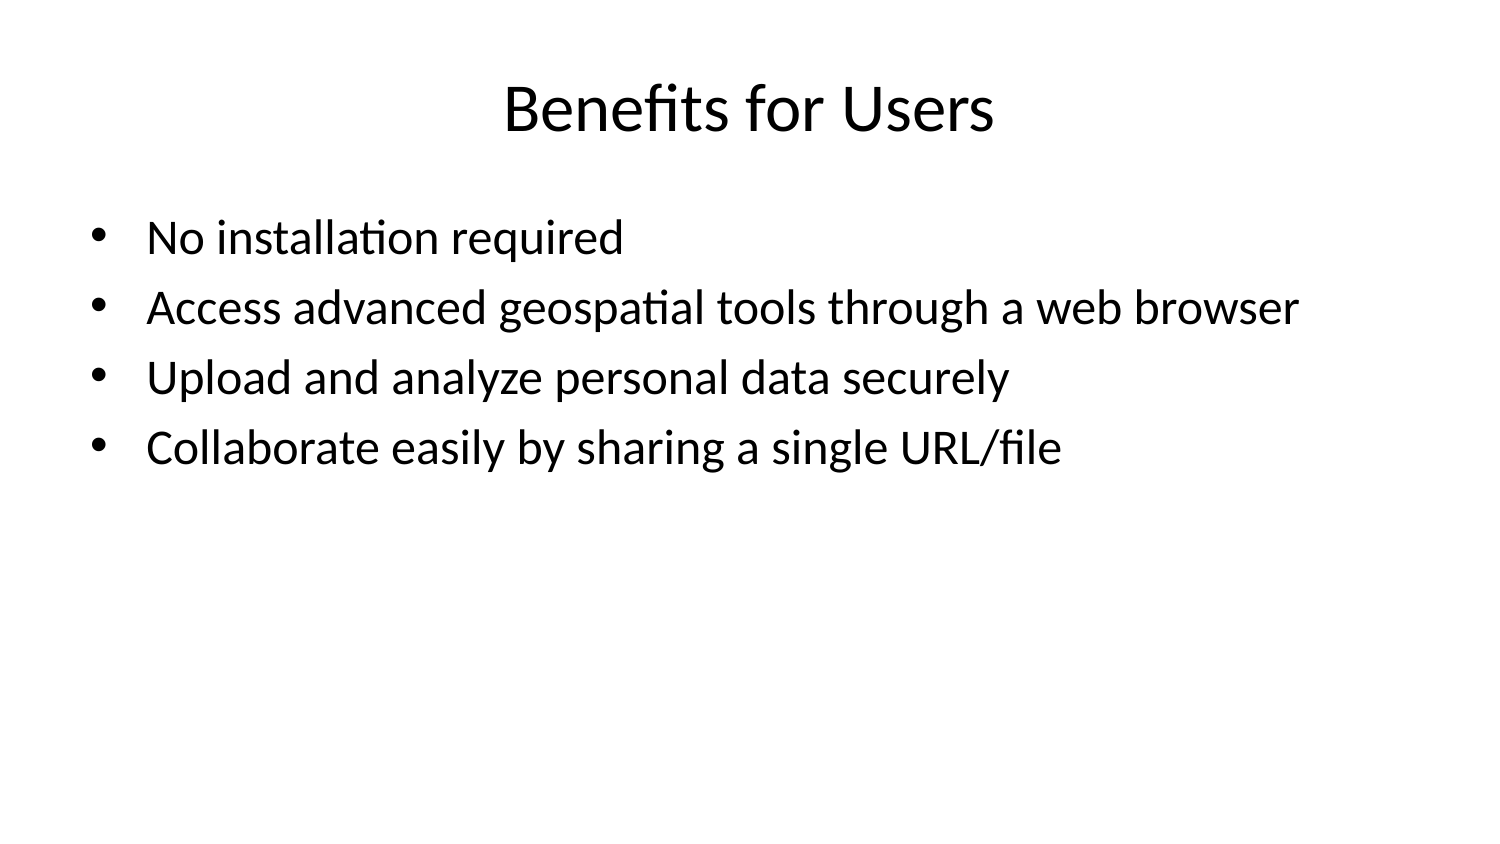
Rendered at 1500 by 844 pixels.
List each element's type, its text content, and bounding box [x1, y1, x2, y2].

list No installation required Access advanced geospatial tools through a web browser Upload and analyze personal data securely Collaborate easily by sharing a single URL/file [75, 196, 1425, 754]
title Benefits for Users [75, 33, 1425, 175]
